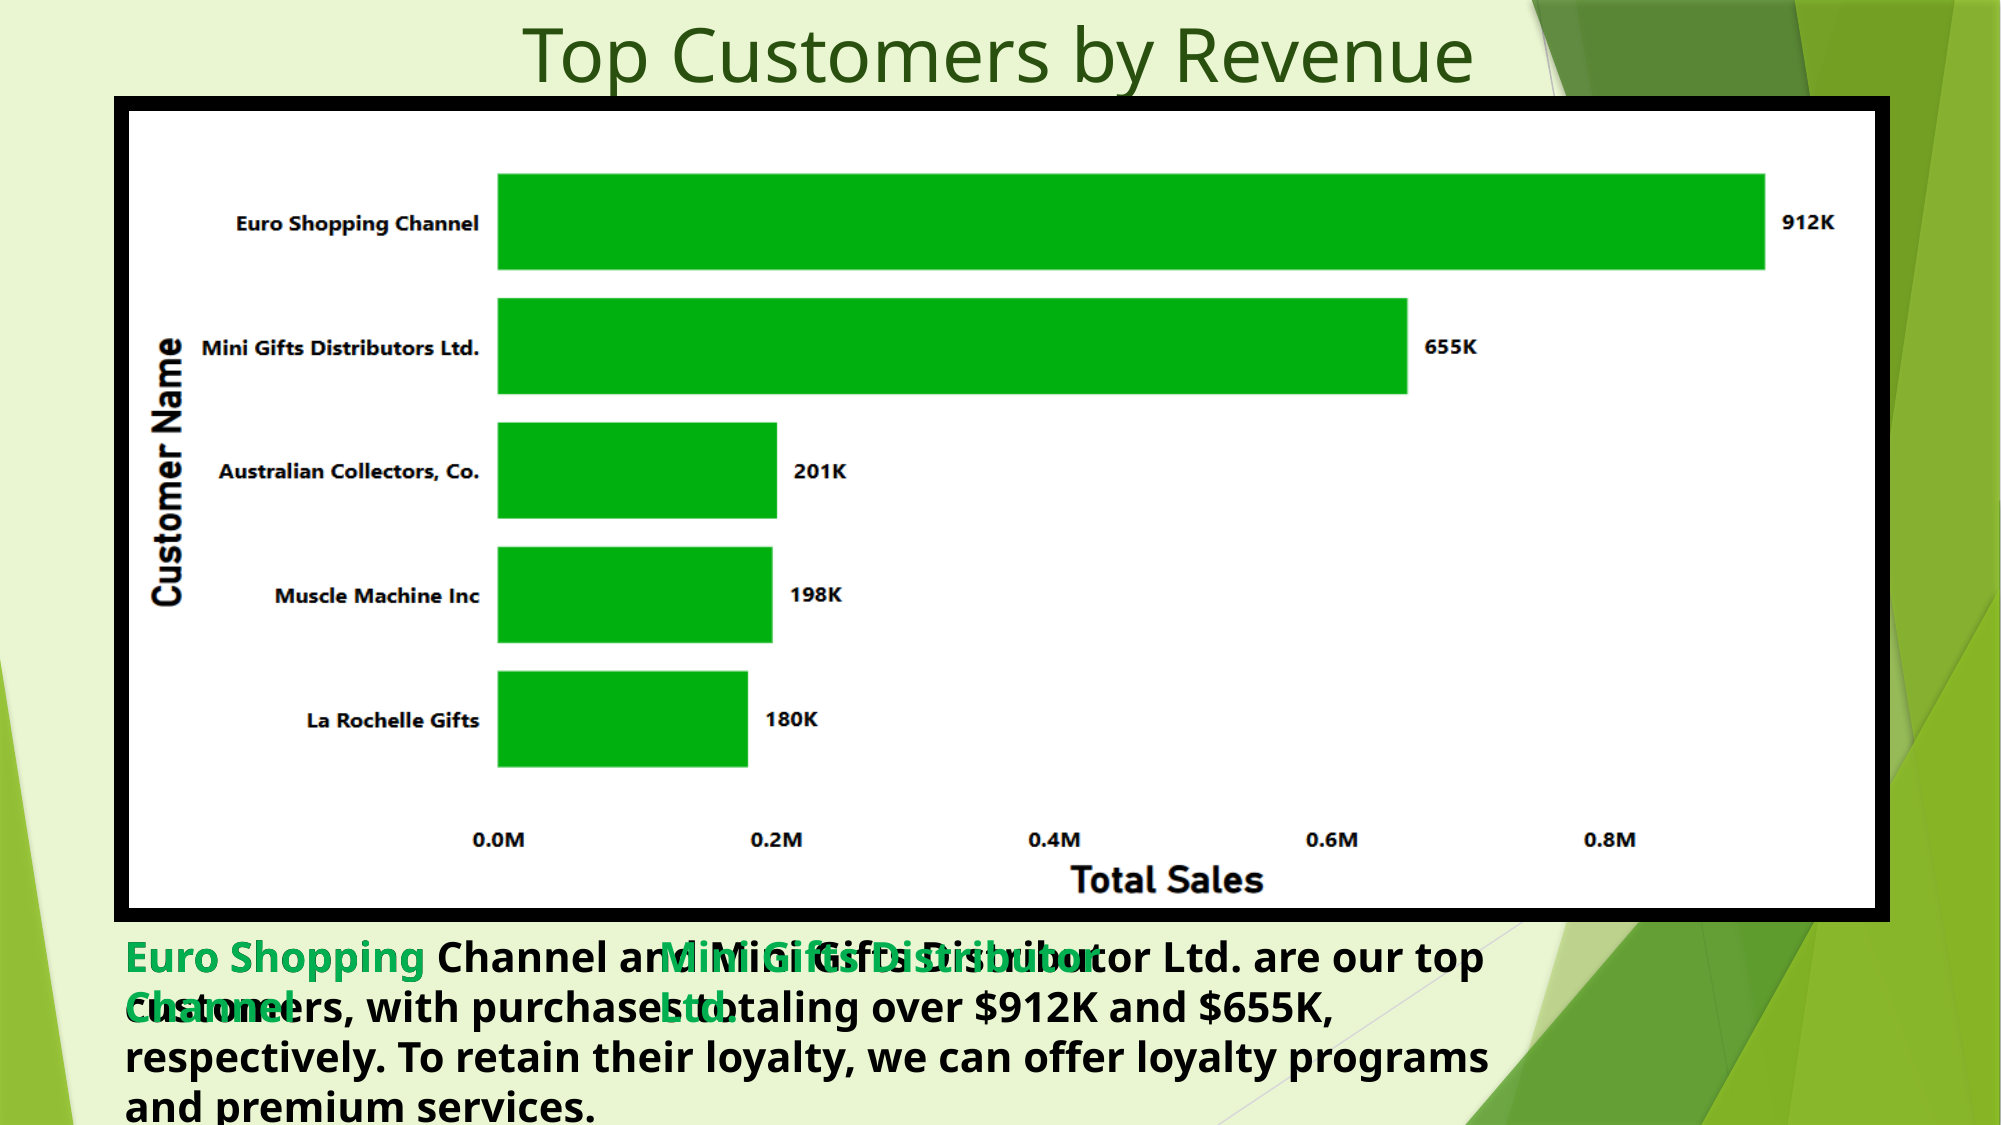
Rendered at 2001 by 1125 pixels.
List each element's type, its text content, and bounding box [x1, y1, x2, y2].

picture [128, 110, 1876, 909]
text_box Euro Shopping Channel and Mini Gifts Distributor Ltd. are our top customers, with purchases totaling over $912K and $655K, respectively. To retain their loyalty, we can offer loyalty programs and premium services. [109, 923, 1570, 1125]
text_box Top Customers by Revenue [473, 0, 1527, 96]
text_box Euro Shopping Channel [109, 923, 596, 1039]
text_box Mini Gifts Distributor Ltd. [643, 923, 1190, 1039]
